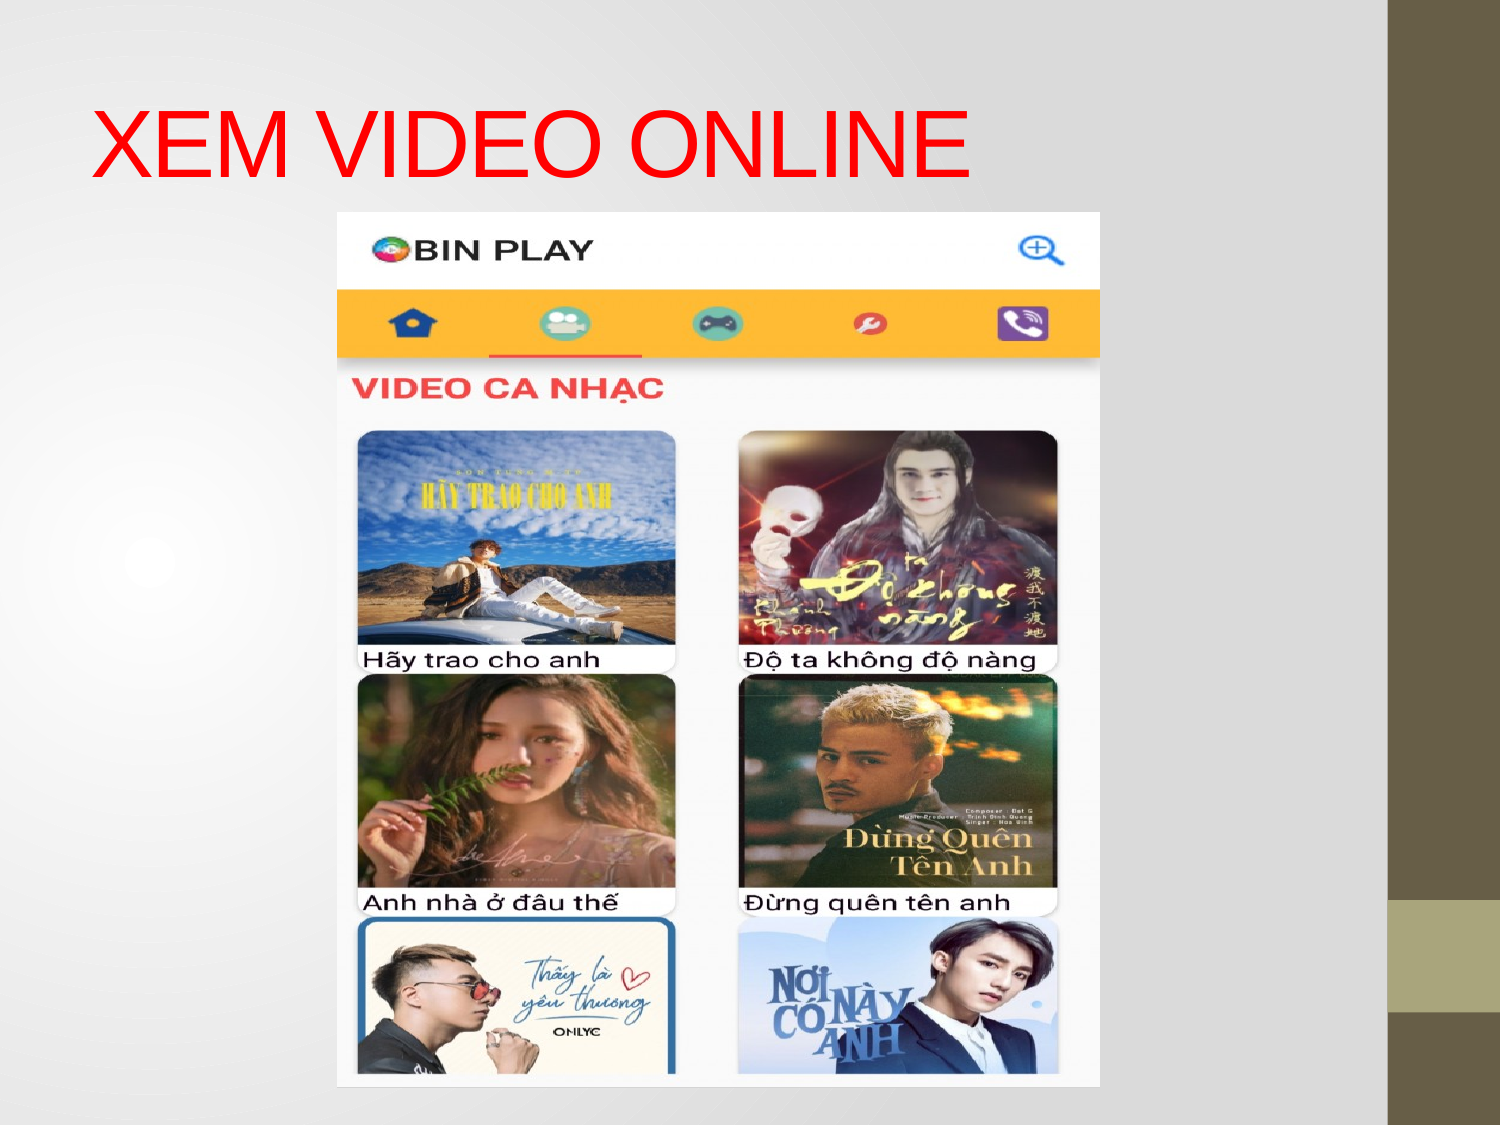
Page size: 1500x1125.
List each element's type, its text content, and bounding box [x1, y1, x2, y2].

title XEM VIDEO ONLINE [75, 45, 1325, 233]
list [336, 211, 1101, 1088]
